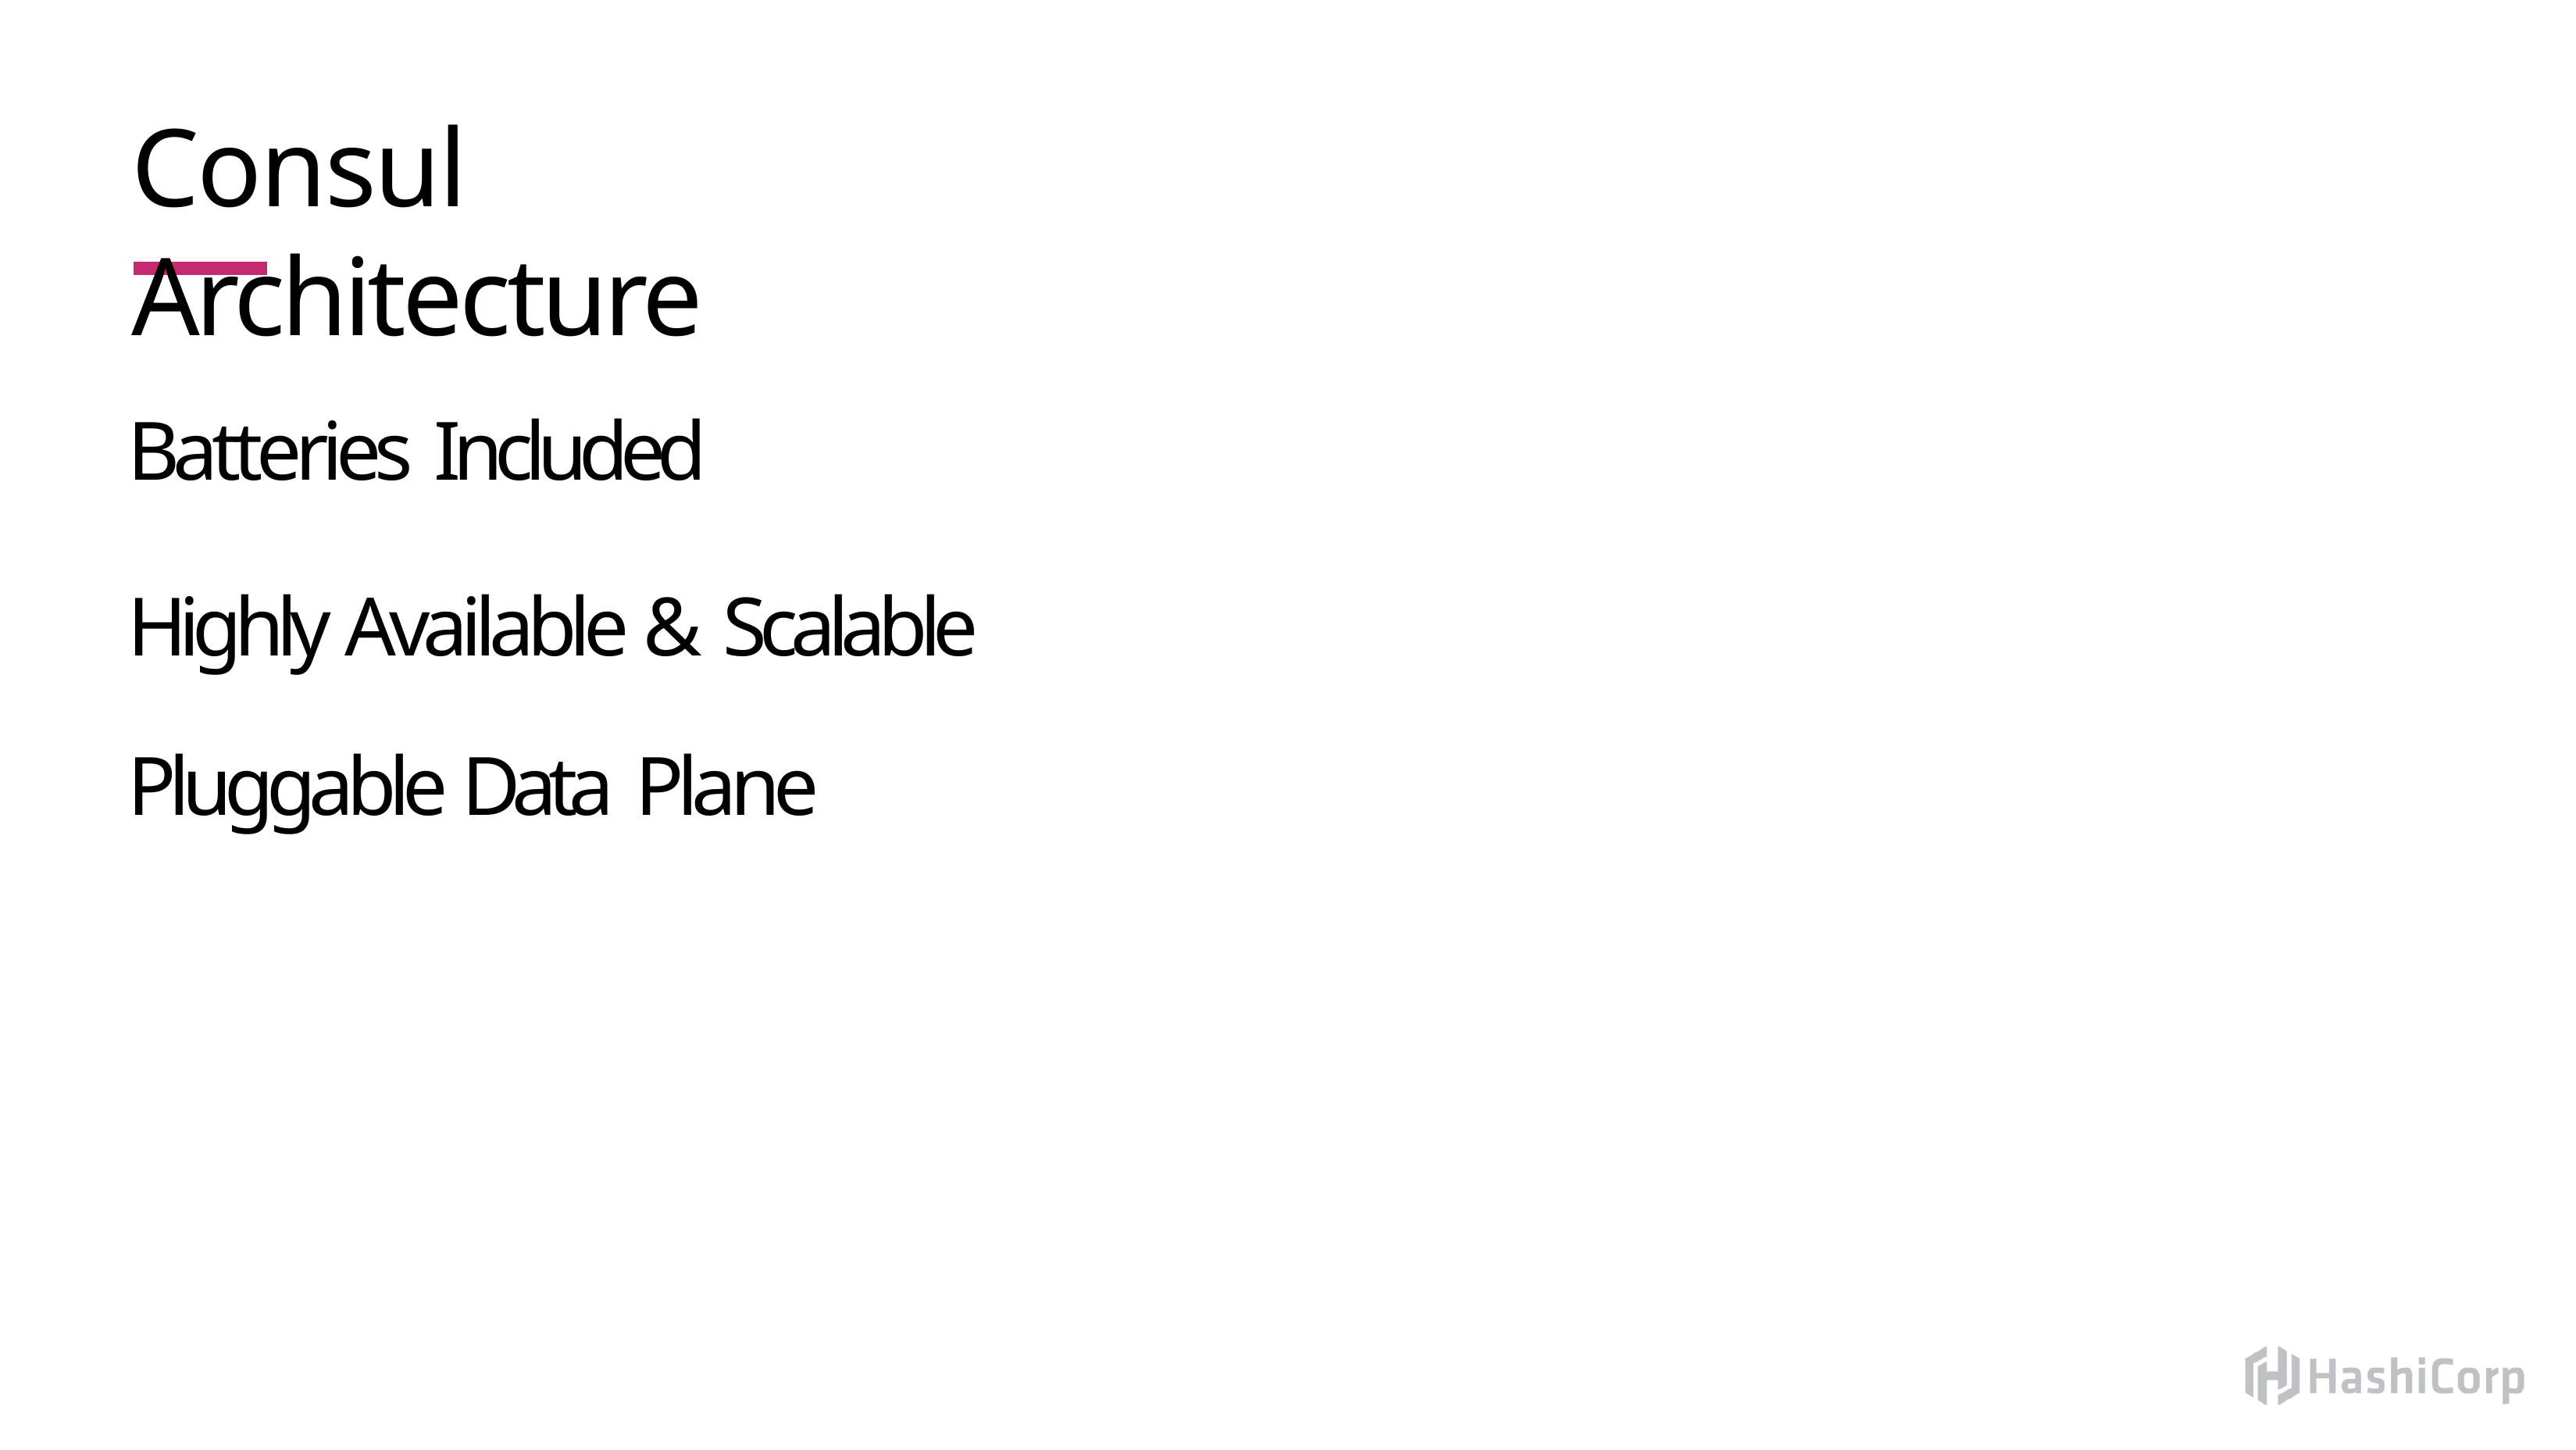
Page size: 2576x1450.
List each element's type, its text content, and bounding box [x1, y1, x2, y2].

picture [2233, 1341, 2536, 1409]
title Consul Architecture [130, 98, 1016, 357]
text_box Batteries Included Highly Available & Scalable Pluggable Data Plane [126, 398, 1019, 832]
